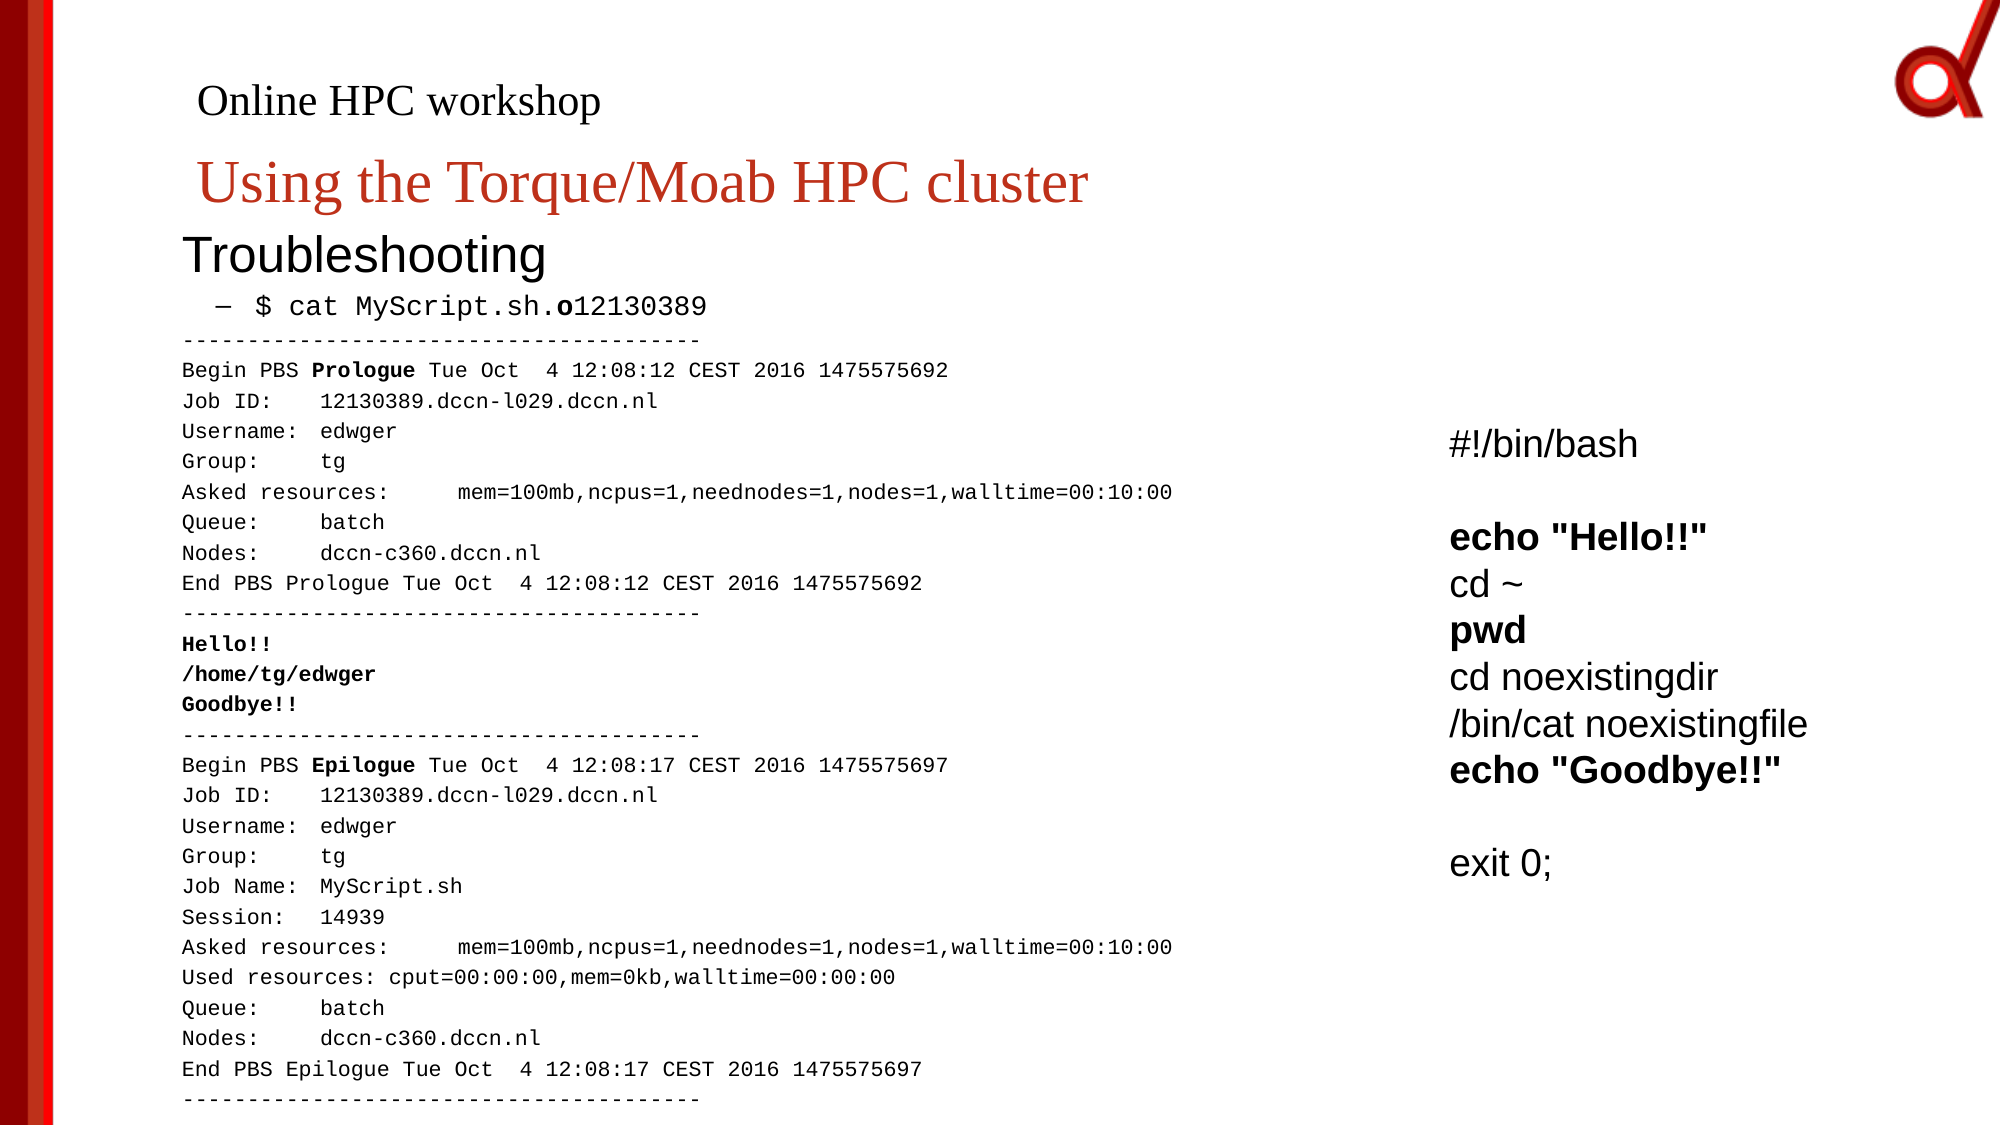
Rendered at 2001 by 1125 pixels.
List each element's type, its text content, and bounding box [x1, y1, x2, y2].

title Online HPC workshop [196, 70, 1851, 125]
list Troubleshooting $ cat MyScript.sh.o12130389 ---------------------------------------- Begin PBS Prologue Tue Oct 4 12:08:12 CEST 2016 1475575692 Job ID: 12130389.dccn-l029.dccn.nl Username: edwger Group: tg Asked resources: mem=100mb,ncpus=1,neednodes=1,nodes=1,walltime=00:10:00 Queue: batch Nodes: dccn-c360.dccn.nl End PBS Prologue Tue Oct 4 12:08:12 CEST 2016 1475575692 ---------------------------------------- Hello!! /home/tg/edwger Goodbye!! ---------------------------------------- Begin PBS Epilogue Tue Oct 4 12:08:17 CEST 2016 1475575697 Job ID: 12130389.dccn-l029.dccn.nl Username: edwger Group: tg Job Name: MyScript.sh Session: 14939 Asked resources: mem=100mb,ncpus=1,neednodes=1,nodes=1,walltime=00:10:00 Used resources: cput=00:00:00,mem=0kb,walltime=00:00:00 Queue: batch Nodes: dccn-c360.dccn.nl End PBS Epilogue Tue Oct 4 12:08:17 CEST 2016 1475575697 ---------------------------------------- [181, 220, 1944, 1125]
list Using the Torque/Moab HPC cluster [196, 141, 1851, 220]
text_box #!/bin/bash echo "Hello!!" cd ~ pwd cd noexistingdir /bin/cat noexistingfile echo "Goodbye!!" exit 0; [1409, 399, 1944, 905]
